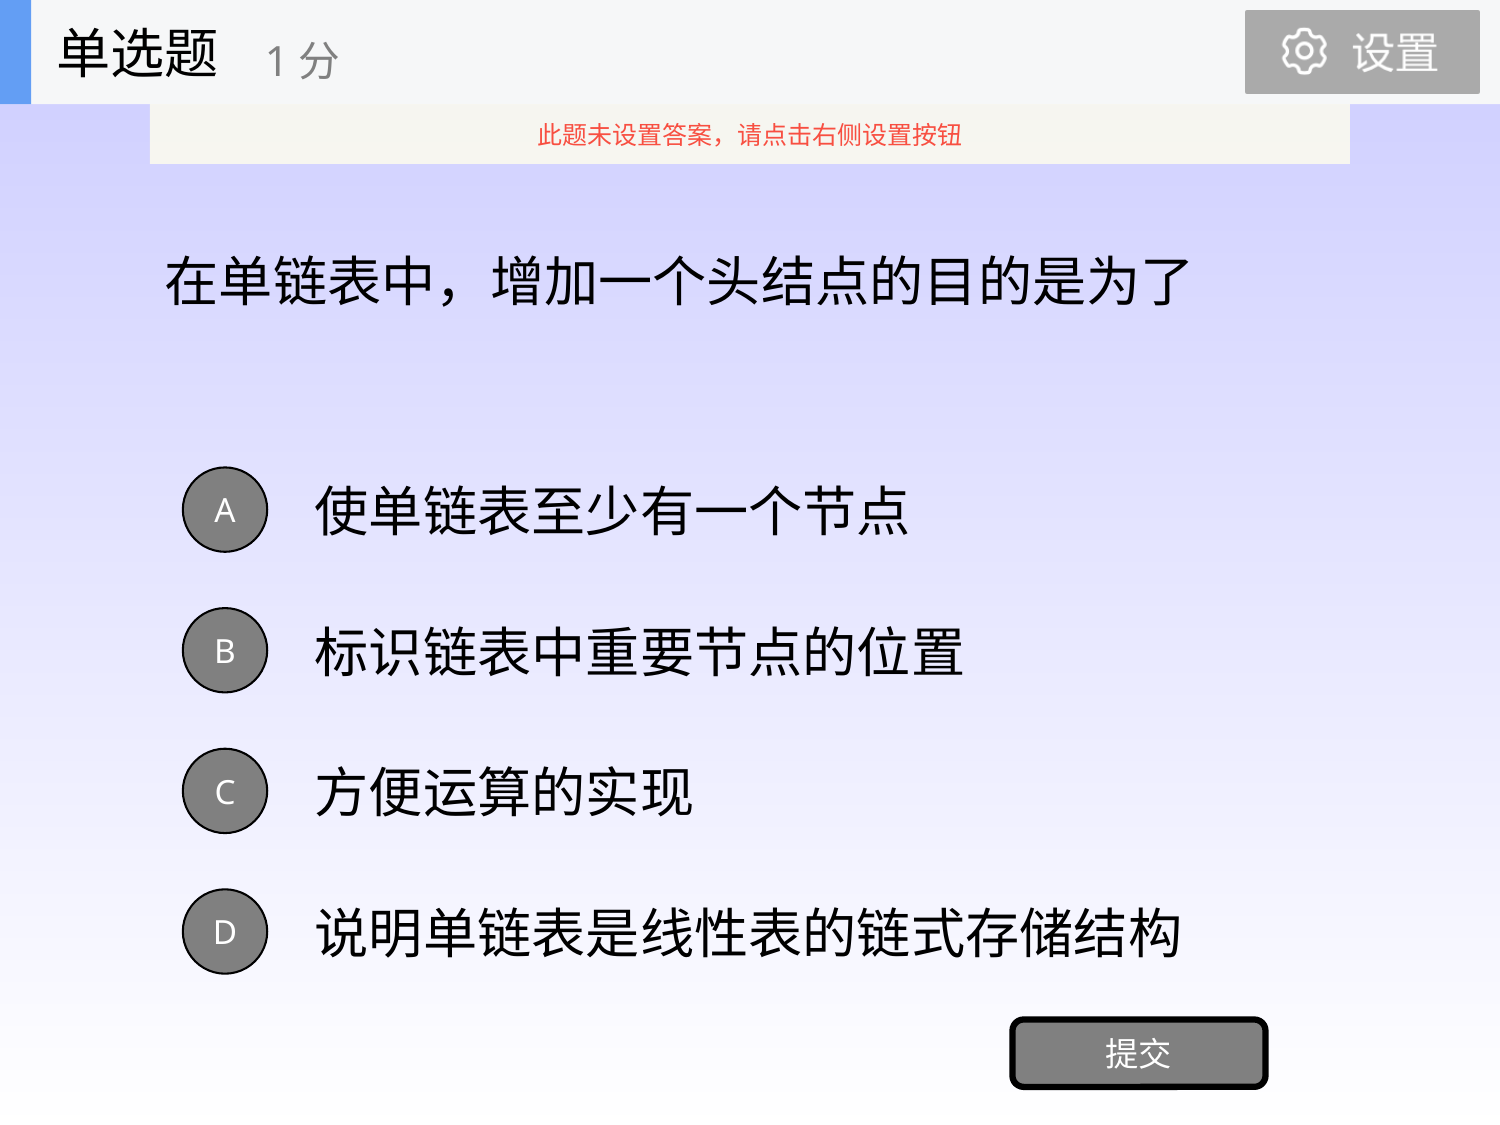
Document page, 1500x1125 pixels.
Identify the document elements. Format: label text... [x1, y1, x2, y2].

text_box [0, 0, 1500, 105]
text_box 方便运算的实现 [299, 738, 1350, 844]
text_box 在单链表中，增加一个头结点的目的是为了 [149, 164, 1350, 456]
text_box D [182, 889, 268, 974]
text_box 提交 [1012, 1019, 1266, 1087]
text_box 说明单链表是线性表的链式存储结构 [299, 878, 1350, 985]
picture [1245, 10, 1480, 94]
text_box C [182, 748, 268, 834]
text_box 使单链表至少有一个节点 [299, 456, 1350, 563]
text_box 标识链表中重要节点的位置 [299, 597, 1350, 703]
text_box A [182, 467, 268, 552]
text_box 此题未设置答案，请点击右侧设置按钮 [149, 113, 1350, 164]
text_box B [182, 608, 268, 693]
